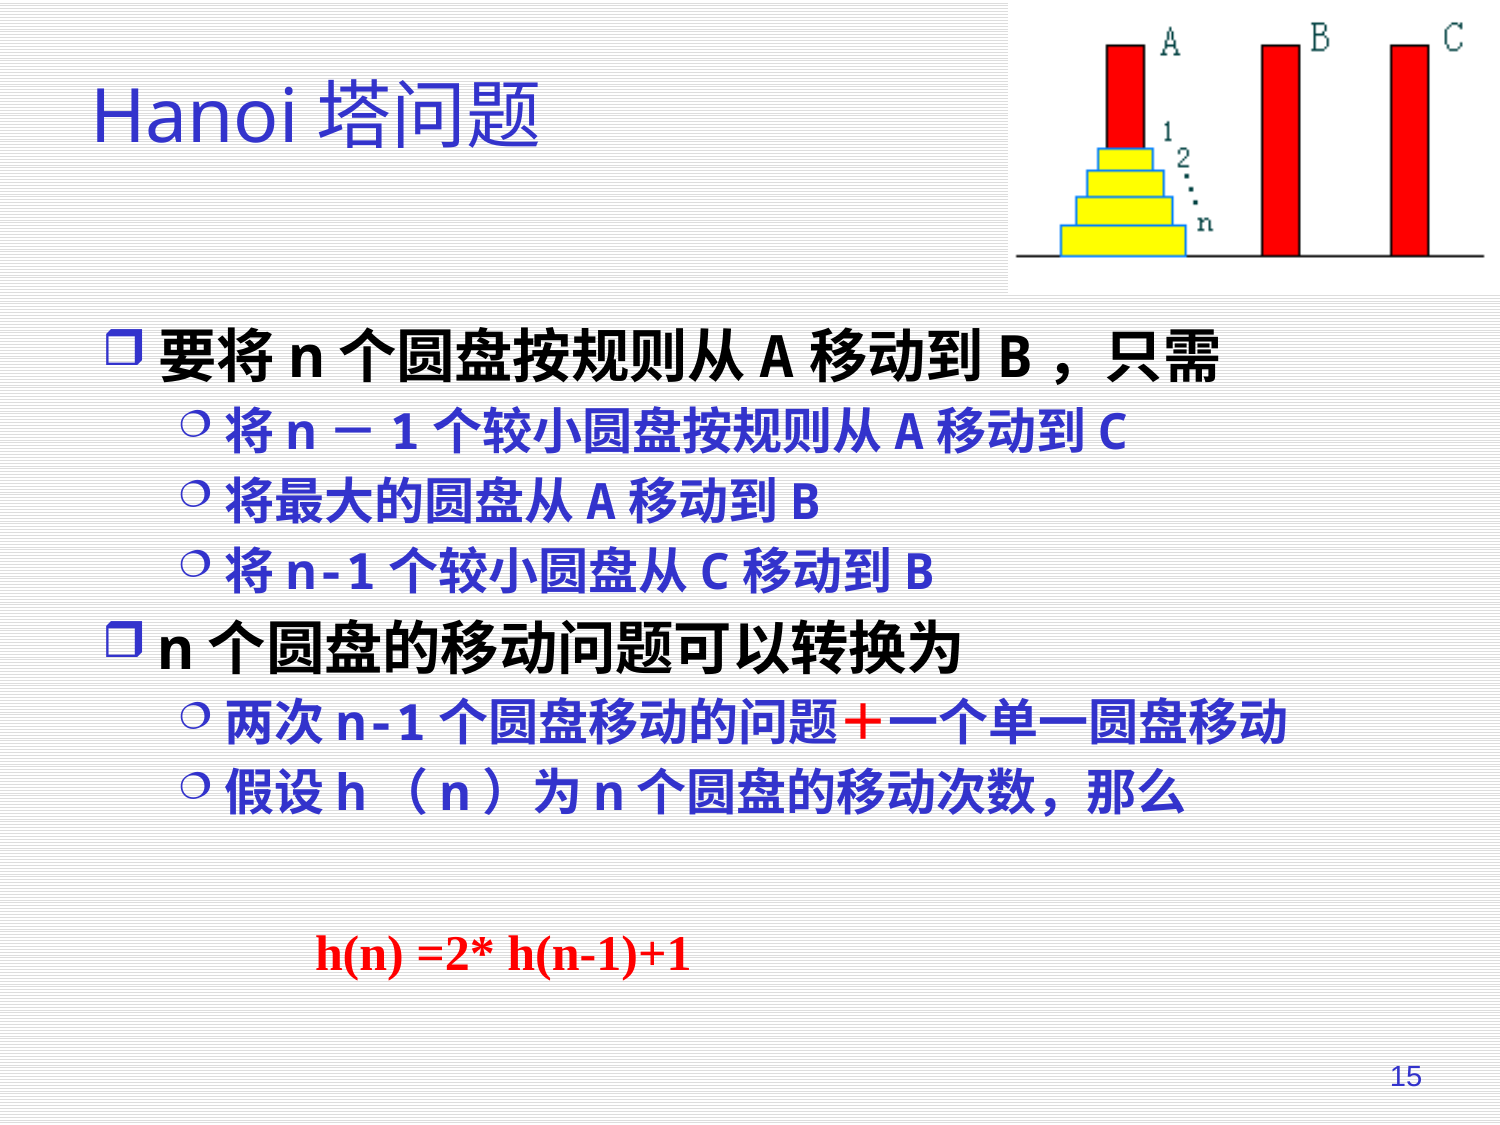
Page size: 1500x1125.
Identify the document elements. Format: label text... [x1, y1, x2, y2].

title Hanoi塔问题 [75, 37, 1002, 188]
picture [1007, 0, 1500, 294]
slide_number 15 [1362, 1049, 1438, 1125]
list 要将n个圆盘按规则从A移动到B，只需 将n－1个较小圆盘按规则从A移动到C 将最大的圆盘从A移动到B 将n-1个较小圆盘从C移动到B n个圆盘的移动问题可以转换为 两次n-1个圆盘移动的问题＋一个单一圆盘移动 假设h（n）为n个圆盘的移动次数，那么 h(n) =2* h(n-1)+1 [87, 224, 1363, 1025]
